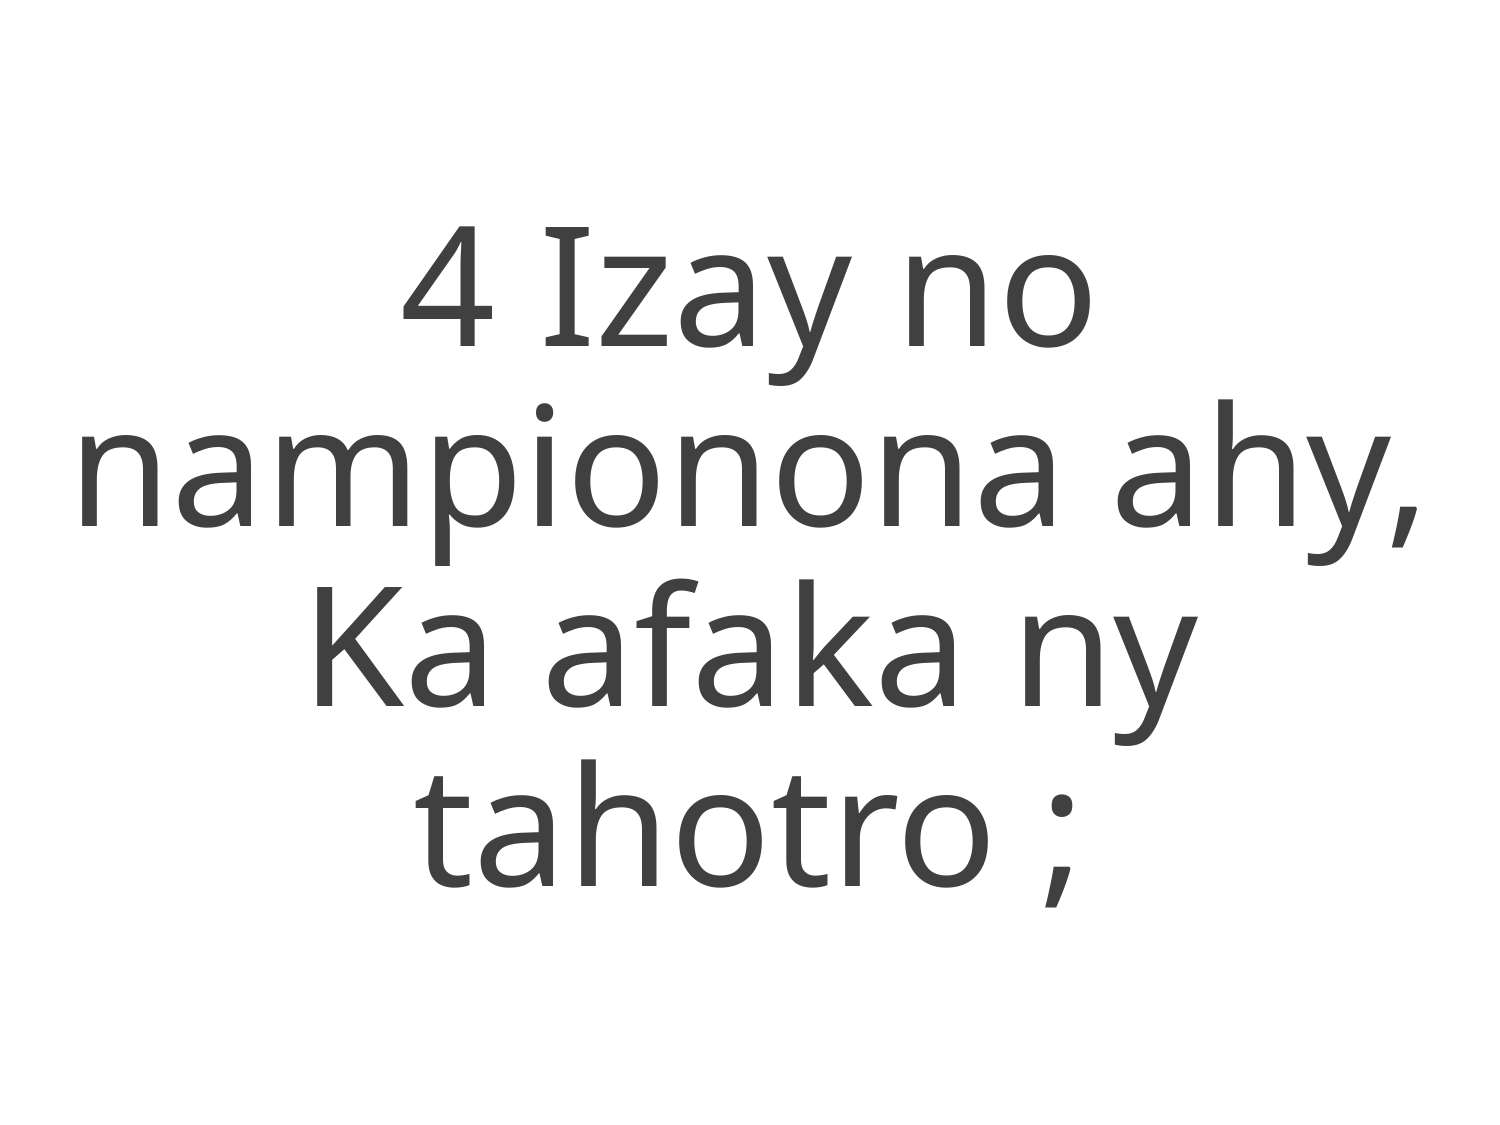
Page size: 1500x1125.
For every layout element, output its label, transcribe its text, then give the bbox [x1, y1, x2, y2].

title 4 Izay no nampionona ahy, Ka afaka ny tahotro ; [0, 453, 1500, 672]
